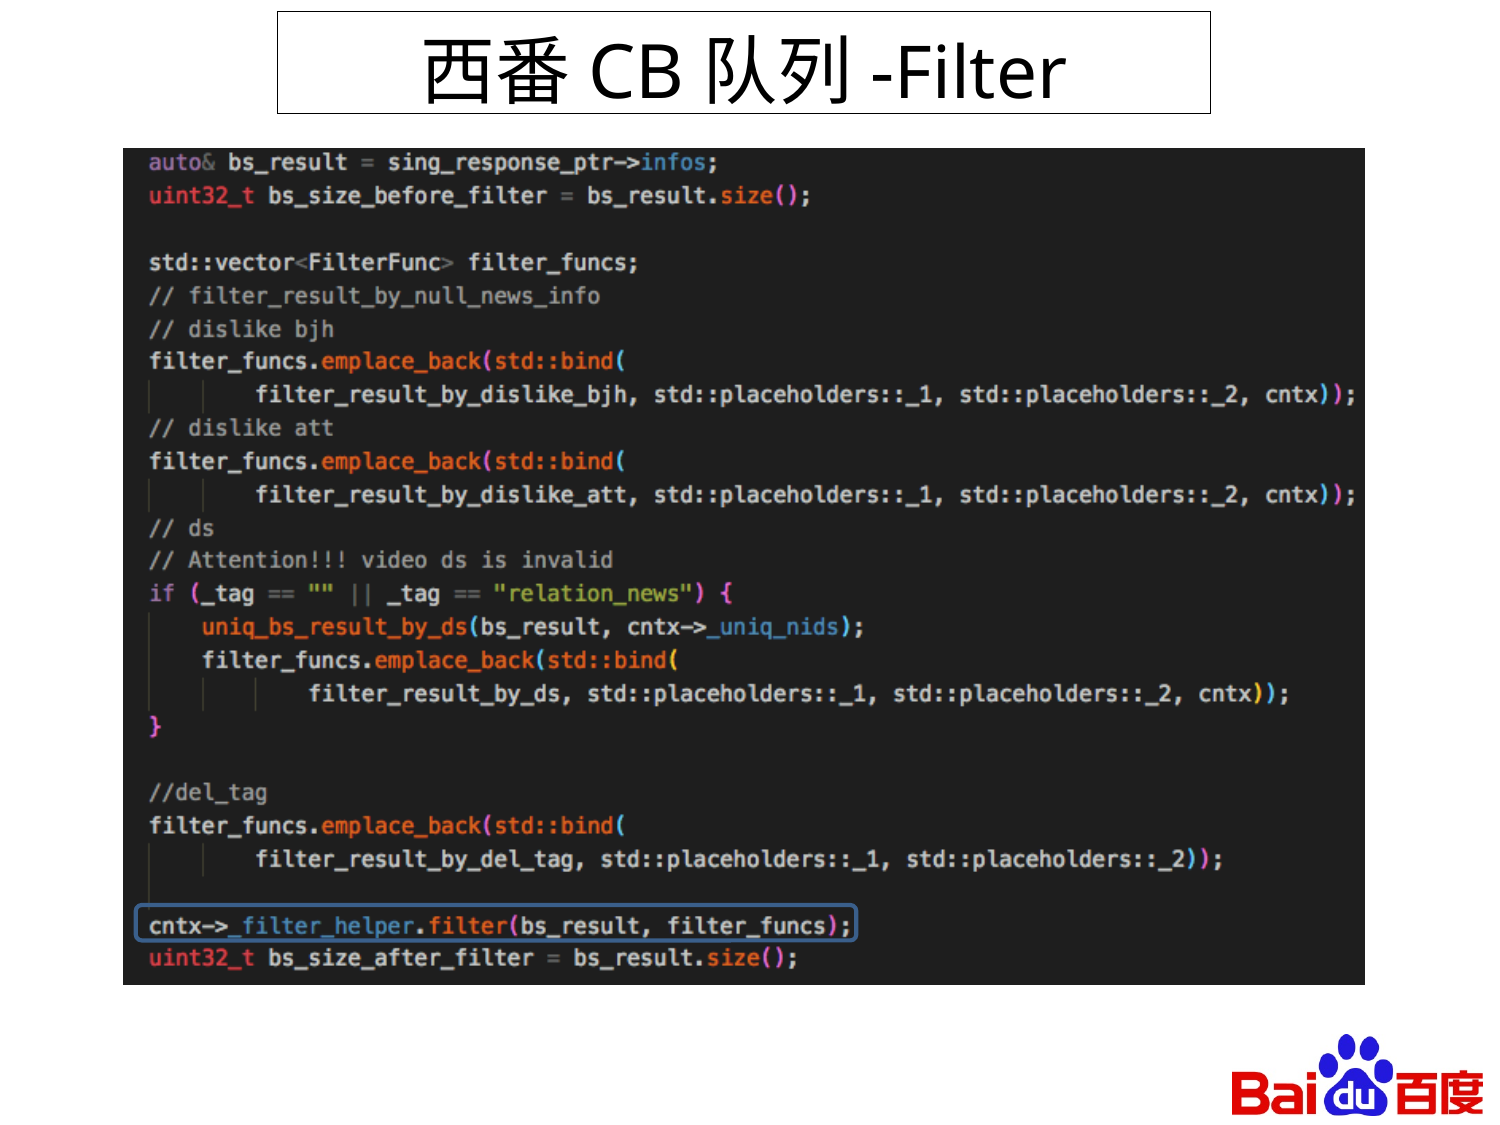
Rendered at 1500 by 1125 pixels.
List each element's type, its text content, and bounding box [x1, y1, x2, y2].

title 西番CB队列-Filter [277, 11, 1211, 126]
picture [123, 148, 1365, 986]
picture [1232, 1034, 1483, 1116]
